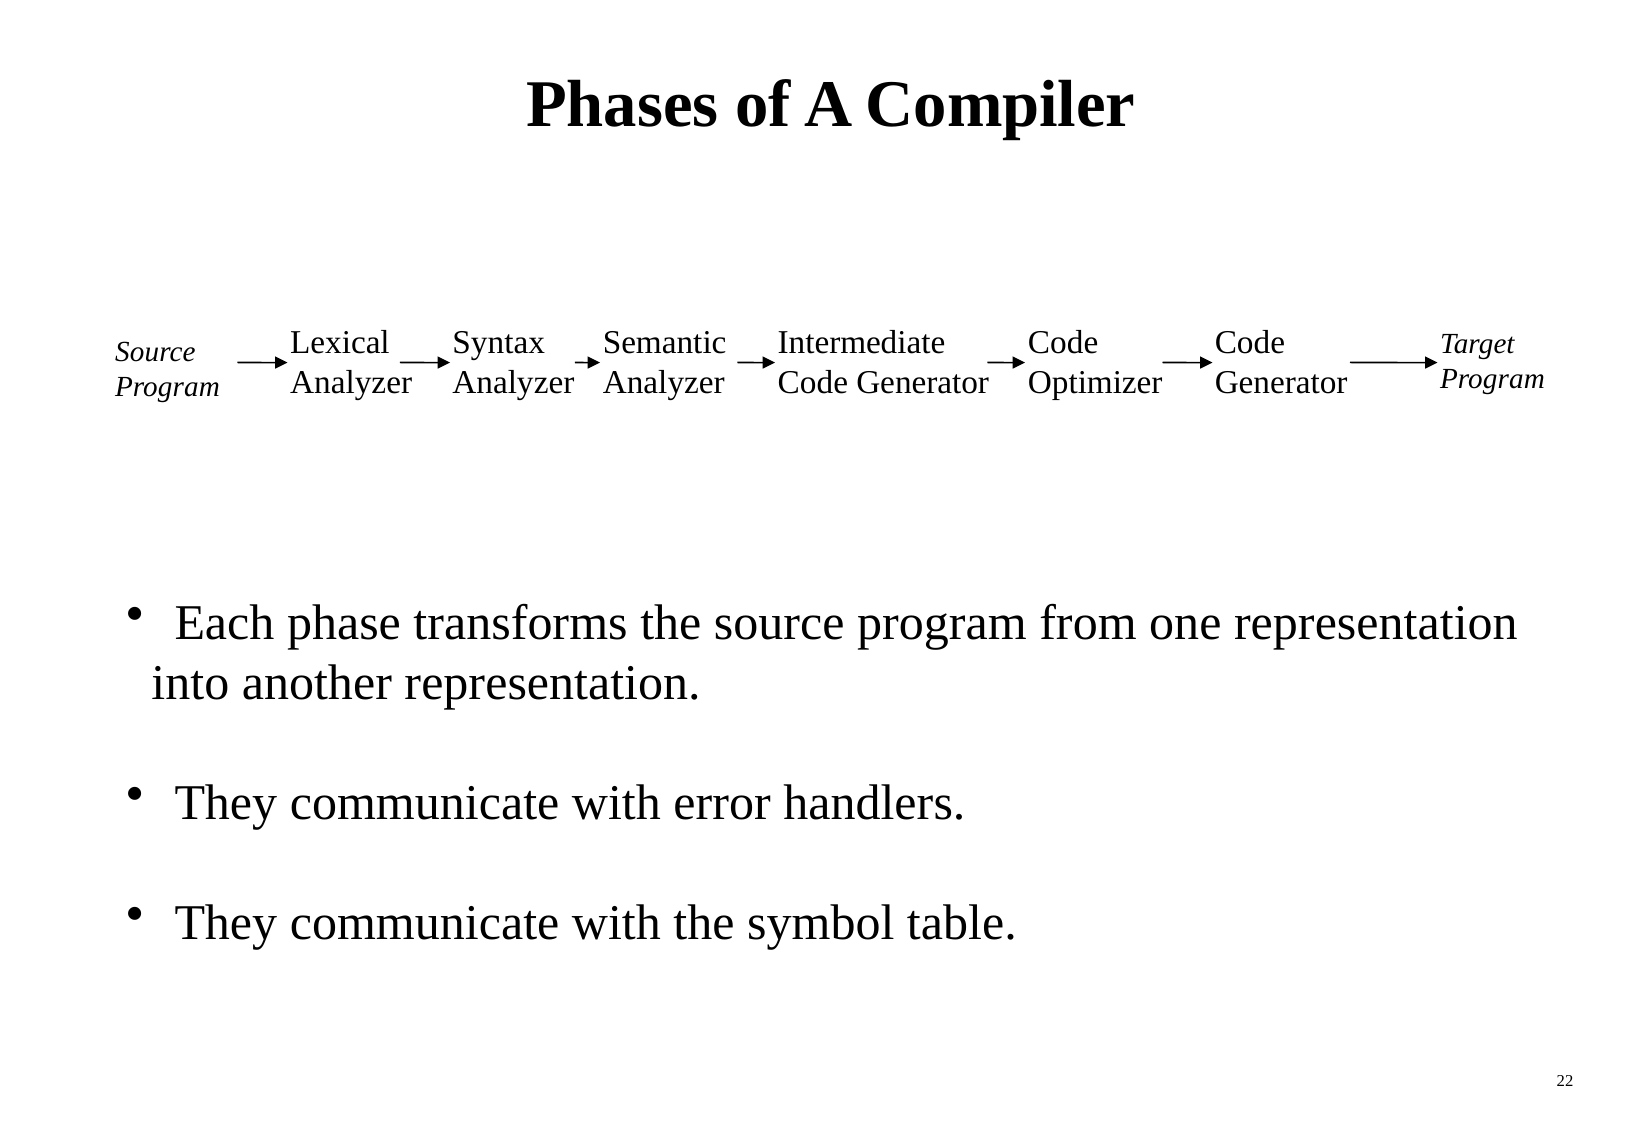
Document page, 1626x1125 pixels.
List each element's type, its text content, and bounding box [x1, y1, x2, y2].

text_box Intermediate Code Generator [762, 312, 1005, 408]
text_box [237, 356, 288, 369]
text_box [987, 356, 1025, 369]
text_box [737, 356, 775, 369]
text_box Each phase transforms the source program from one representation into another representation. They communicate with error handlers. They communicate with the symbol table. [111, 581, 1546, 957]
text_box Code Generator [1200, 312, 1388, 408]
text_box Code Optimizer [1013, 312, 1178, 408]
text_box [399, 356, 451, 369]
slide_number 22 [1250, 1062, 1589, 1100]
text_box Semantic Analyzer [590, 312, 750, 408]
text_box [1349, 356, 1438, 369]
text_box [1162, 356, 1213, 369]
text_box Target Program [1425, 316, 1560, 402]
text_box Syntax Analyzer [437, 312, 590, 408]
text_box [574, 356, 601, 369]
text_box Lexical Analyzer [275, 312, 428, 408]
title Phases of A Compiler [62, 24, 1600, 175]
text_box Source Program [100, 324, 235, 410]
